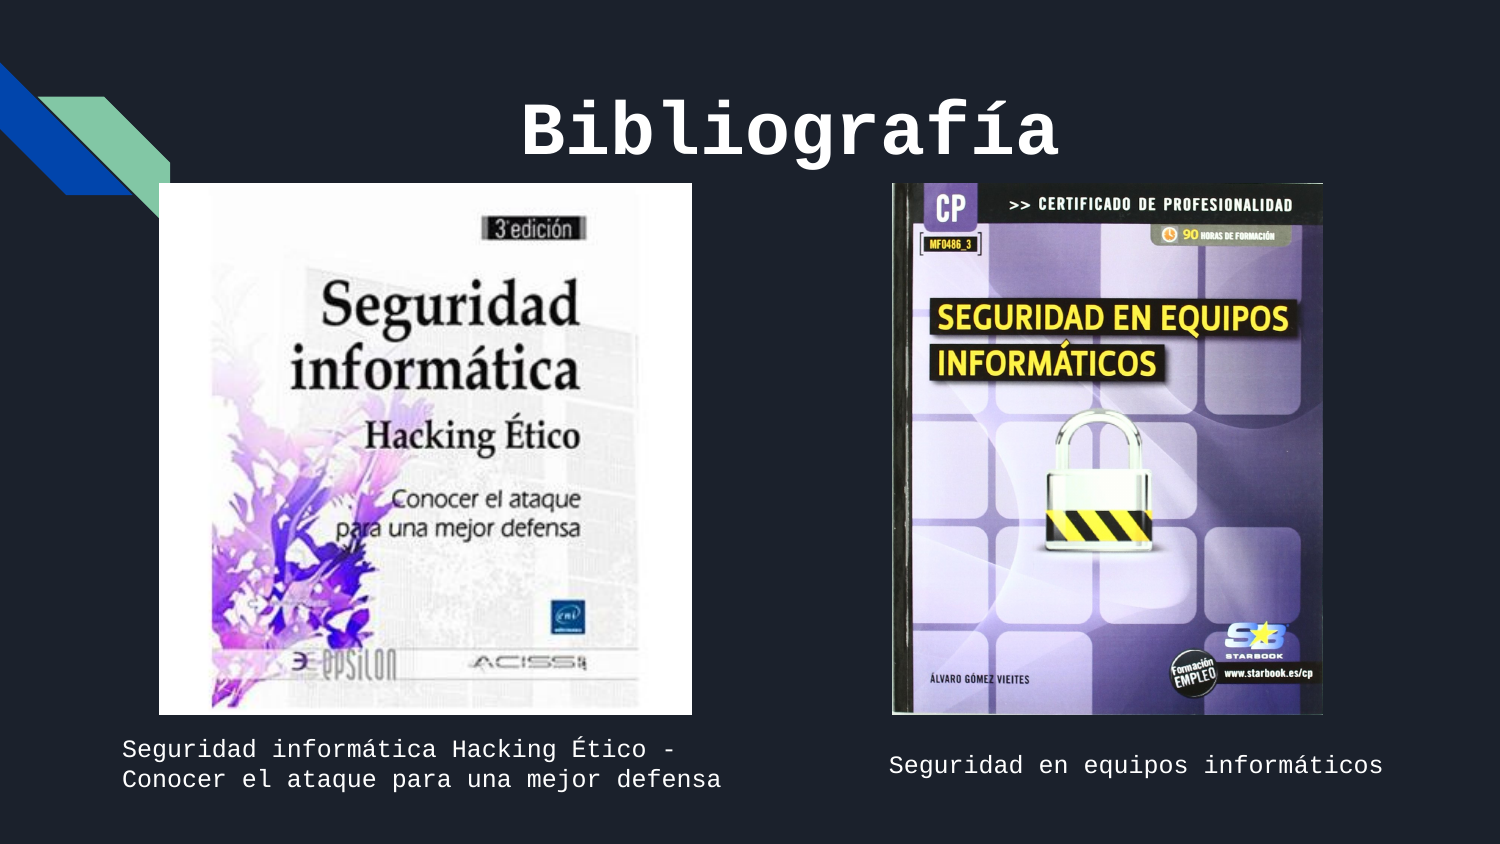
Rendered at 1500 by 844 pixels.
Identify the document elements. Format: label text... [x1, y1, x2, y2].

text_box Seguridad en equipos informáticos [857, 733, 1416, 813]
picture [891, 183, 1324, 716]
title Bibliografía [212, 64, 1368, 215]
text_box Seguridad informática Hacking Ético - Conocer el ataque para una mejor defensa [107, 717, 744, 828]
picture [159, 183, 692, 716]
